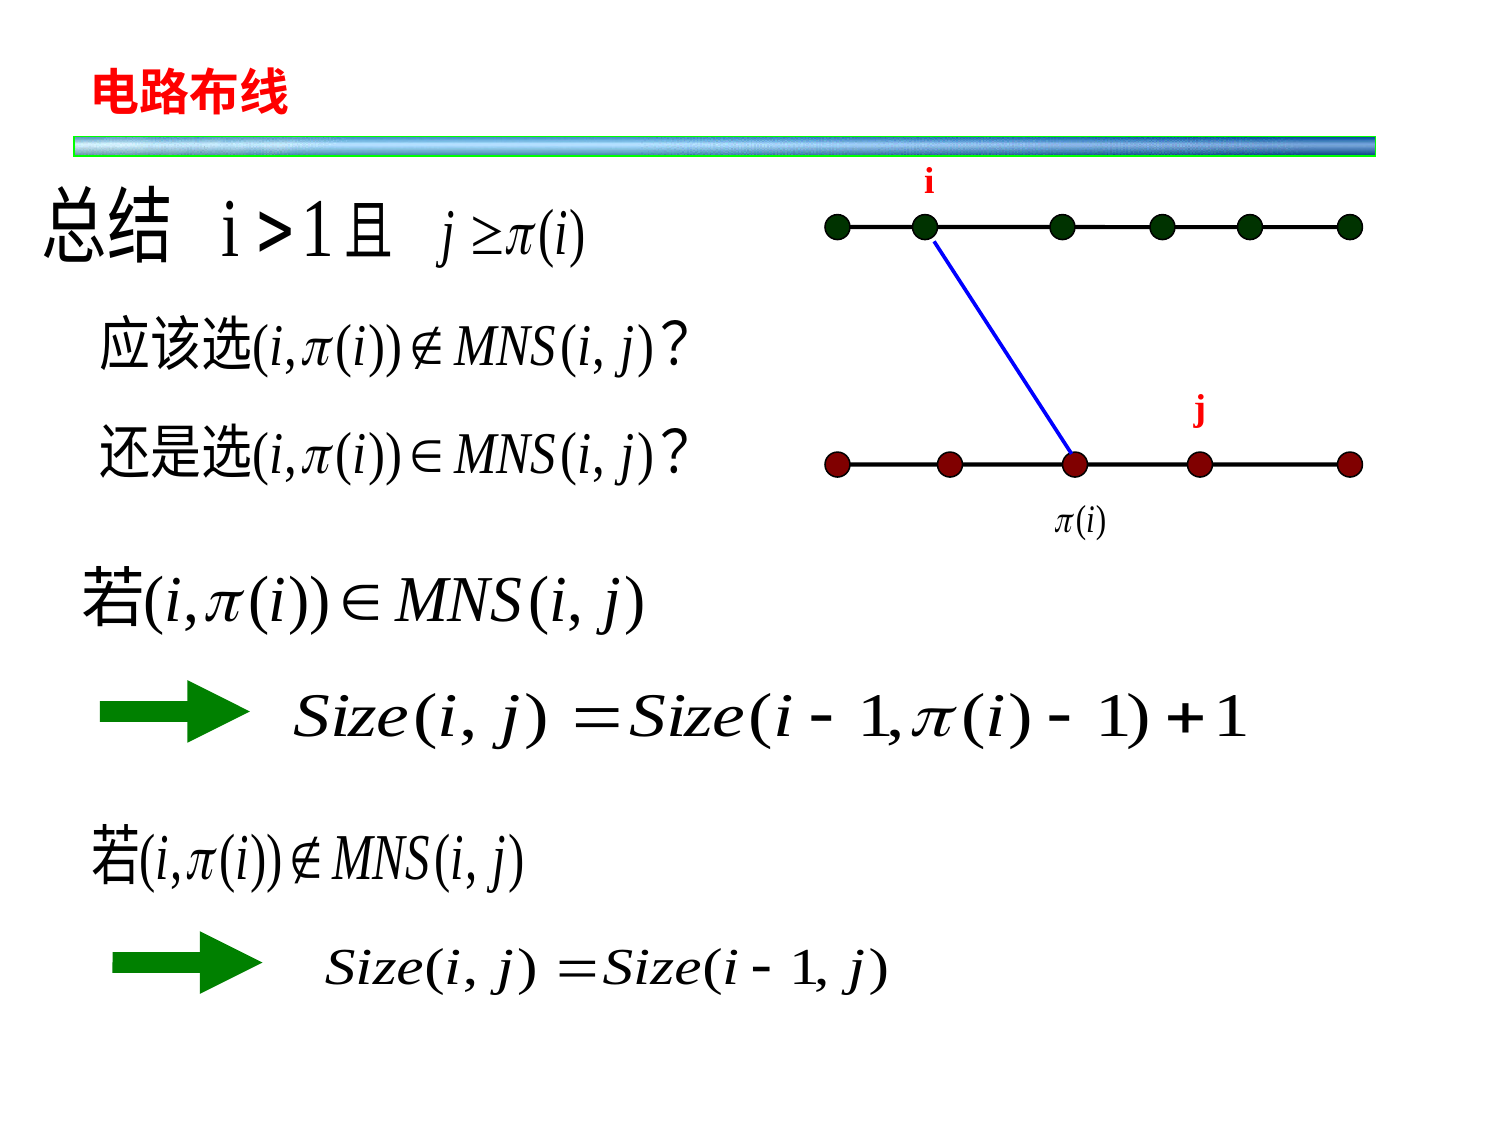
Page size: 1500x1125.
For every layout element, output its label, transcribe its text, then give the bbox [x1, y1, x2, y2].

text_box [912, 214, 938, 240]
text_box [337, 189, 596, 288]
text_box j [1178, 375, 1221, 436]
text_box [1337, 452, 1363, 478]
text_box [71, 549, 663, 655]
text_box [825, 214, 850, 240]
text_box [312, 931, 902, 1011]
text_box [91, 299, 688, 395]
text_box [1187, 452, 1213, 478]
text_box [825, 452, 850, 478]
text_box [99, 705, 250, 718]
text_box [91, 407, 688, 503]
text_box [83, 807, 538, 913]
text_box [1337, 214, 1363, 240]
text_box [1237, 214, 1263, 240]
text_box [1062, 452, 1088, 478]
picture [74, 137, 1376, 156]
text_box [112, 956, 263, 969]
text_box i [909, 165, 950, 209]
text_box [1149, 214, 1175, 240]
text_box [937, 452, 963, 478]
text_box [280, 679, 1257, 763]
text_box 电路布线 [75, 53, 413, 129]
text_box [33, 163, 342, 282]
text_box [1050, 214, 1075, 240]
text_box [1049, 493, 1113, 553]
